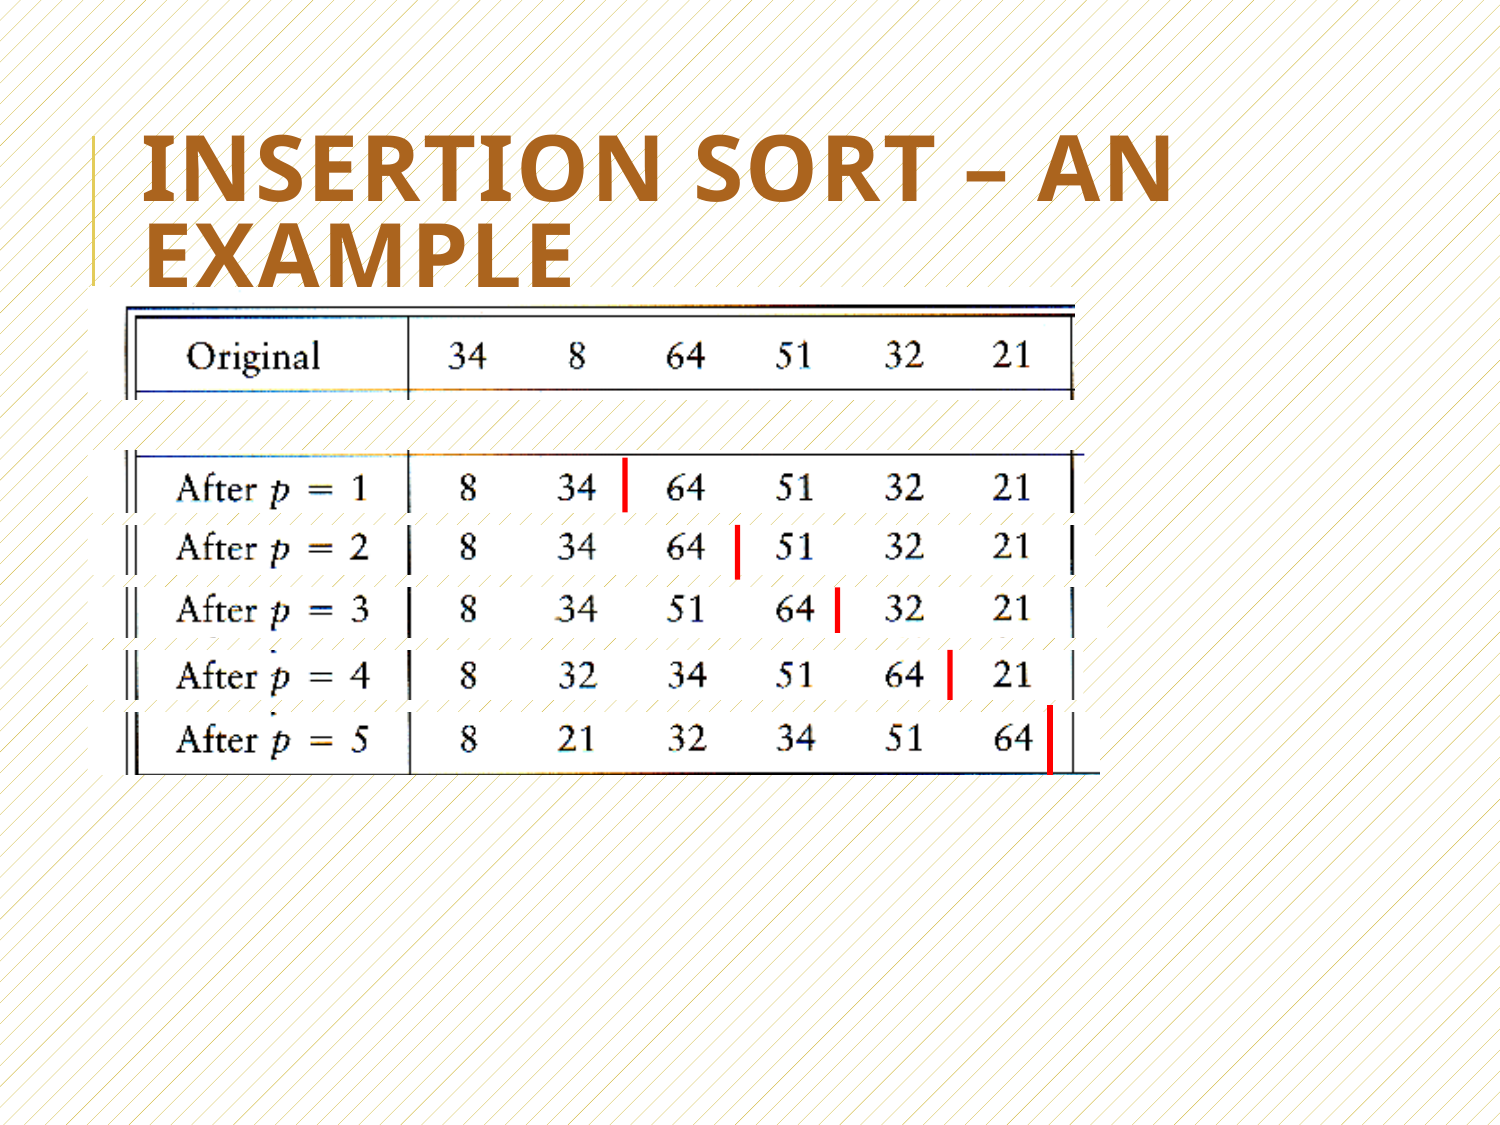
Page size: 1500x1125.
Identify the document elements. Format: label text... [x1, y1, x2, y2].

picture [87, 712, 1101, 776]
title Insertion Sort – an example [126, 96, 1322, 342]
picture [87, 524, 1096, 576]
picture [87, 587, 1108, 638]
picture [87, 287, 1076, 401]
picture [87, 649, 1084, 701]
picture [87, 449, 1085, 513]
